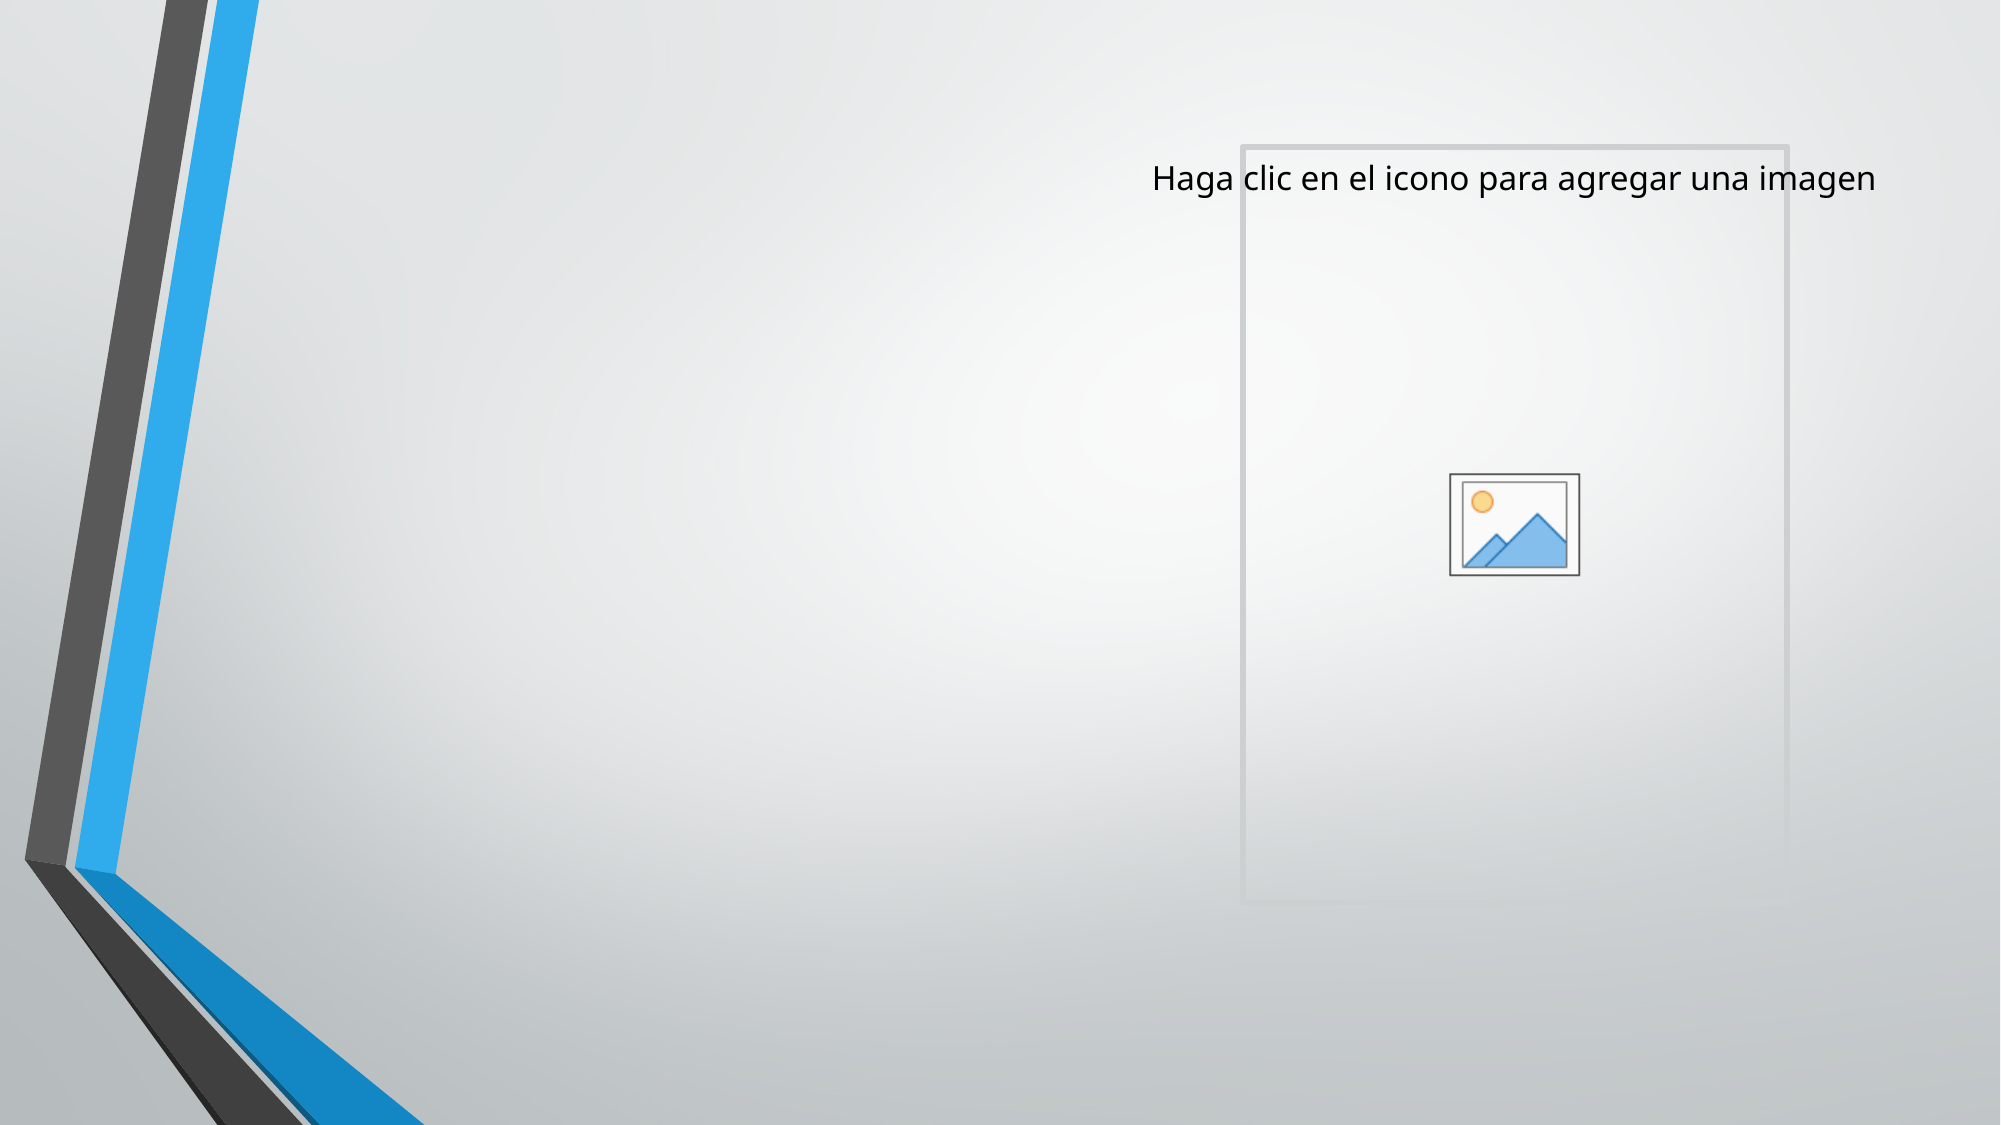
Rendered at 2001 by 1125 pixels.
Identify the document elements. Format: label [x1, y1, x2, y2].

picture [1245, 149, 1785, 901]
